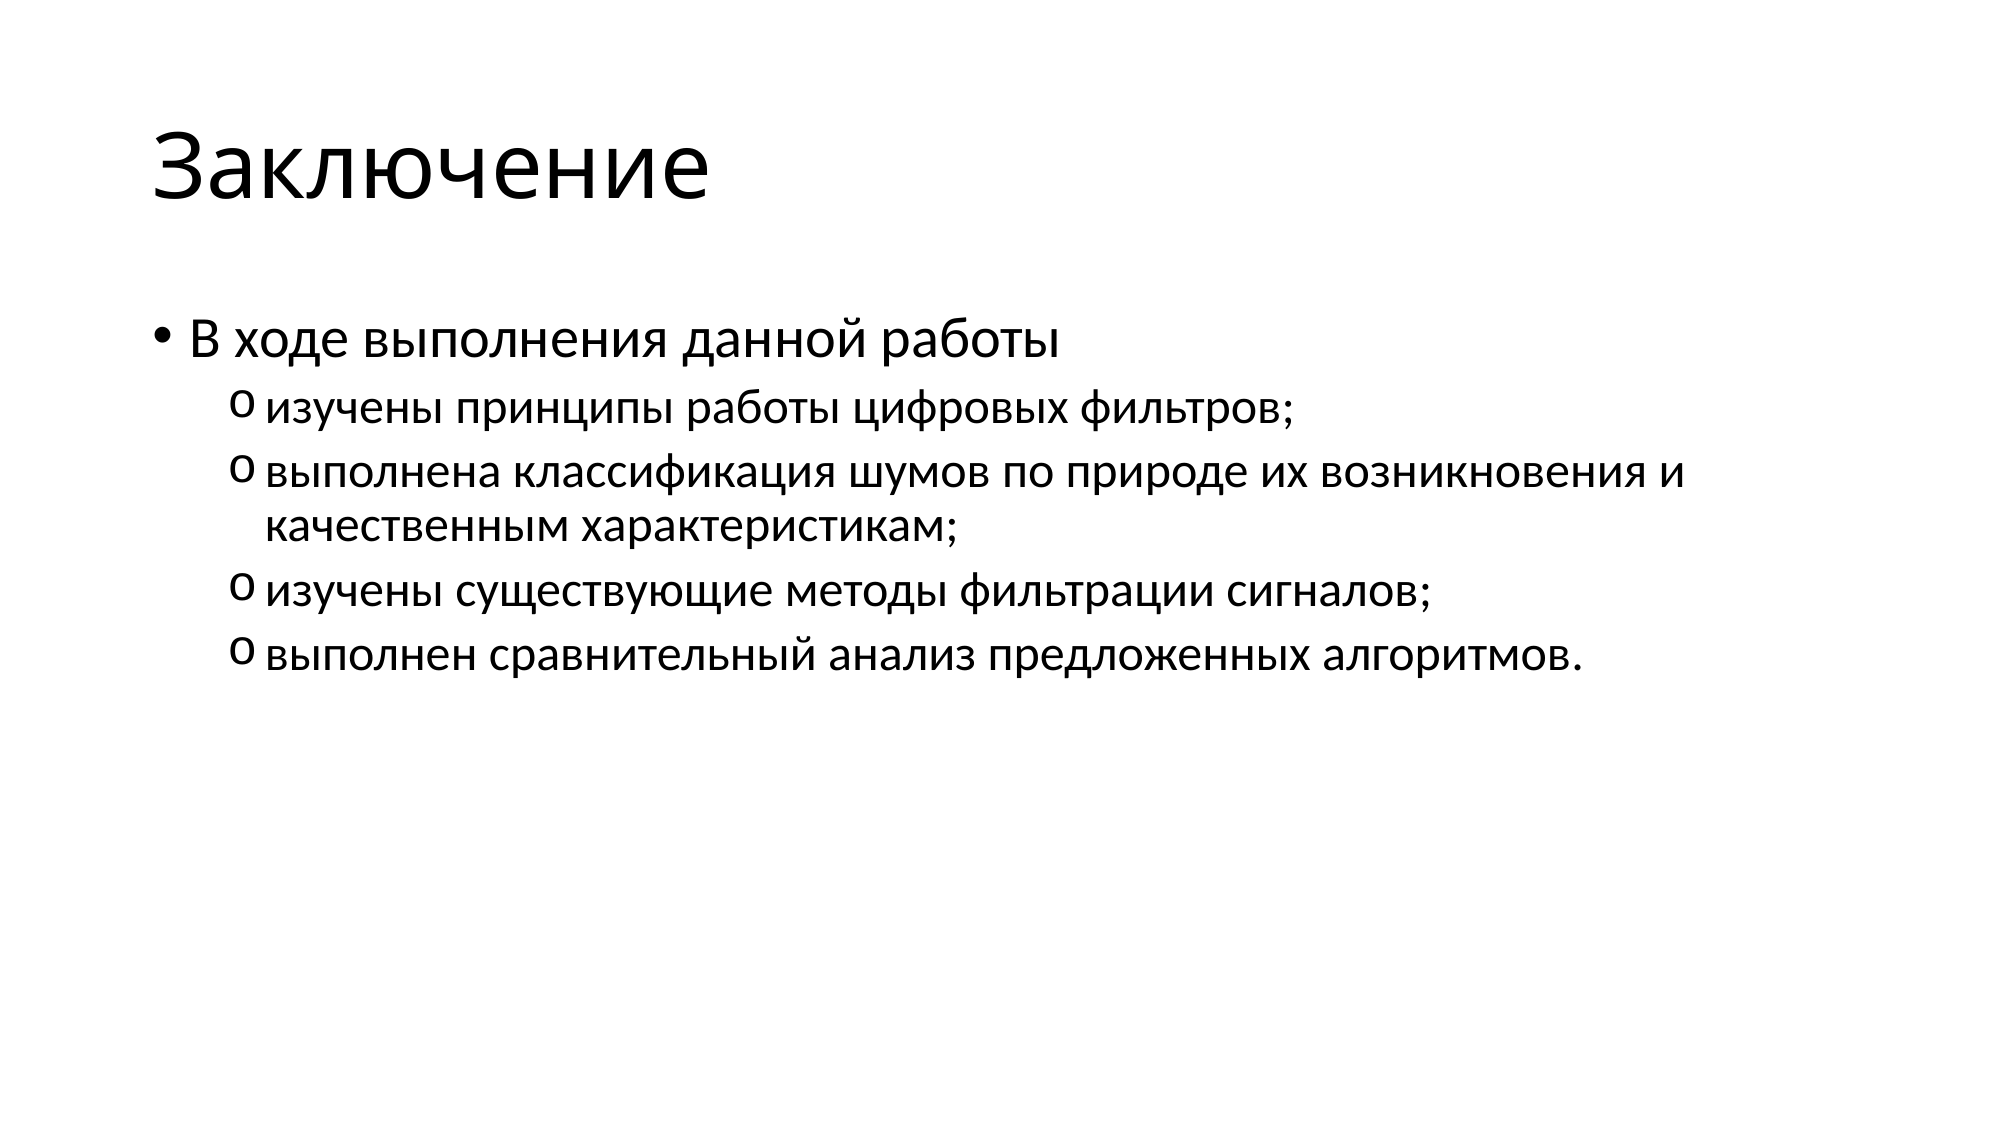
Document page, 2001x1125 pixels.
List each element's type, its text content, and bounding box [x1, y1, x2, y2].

title Заключение [137, 59, 1863, 278]
list В ходе выполнения данной работы изучены принципы работы цифровых фильтров; выполнена классификация шумов по природе их возникновения и качественным характеристикам; изучены существующие методы фильтрации сигналов; выполнен сравнительный анализ предложенных алгоритмов. [137, 299, 1863, 1014]
